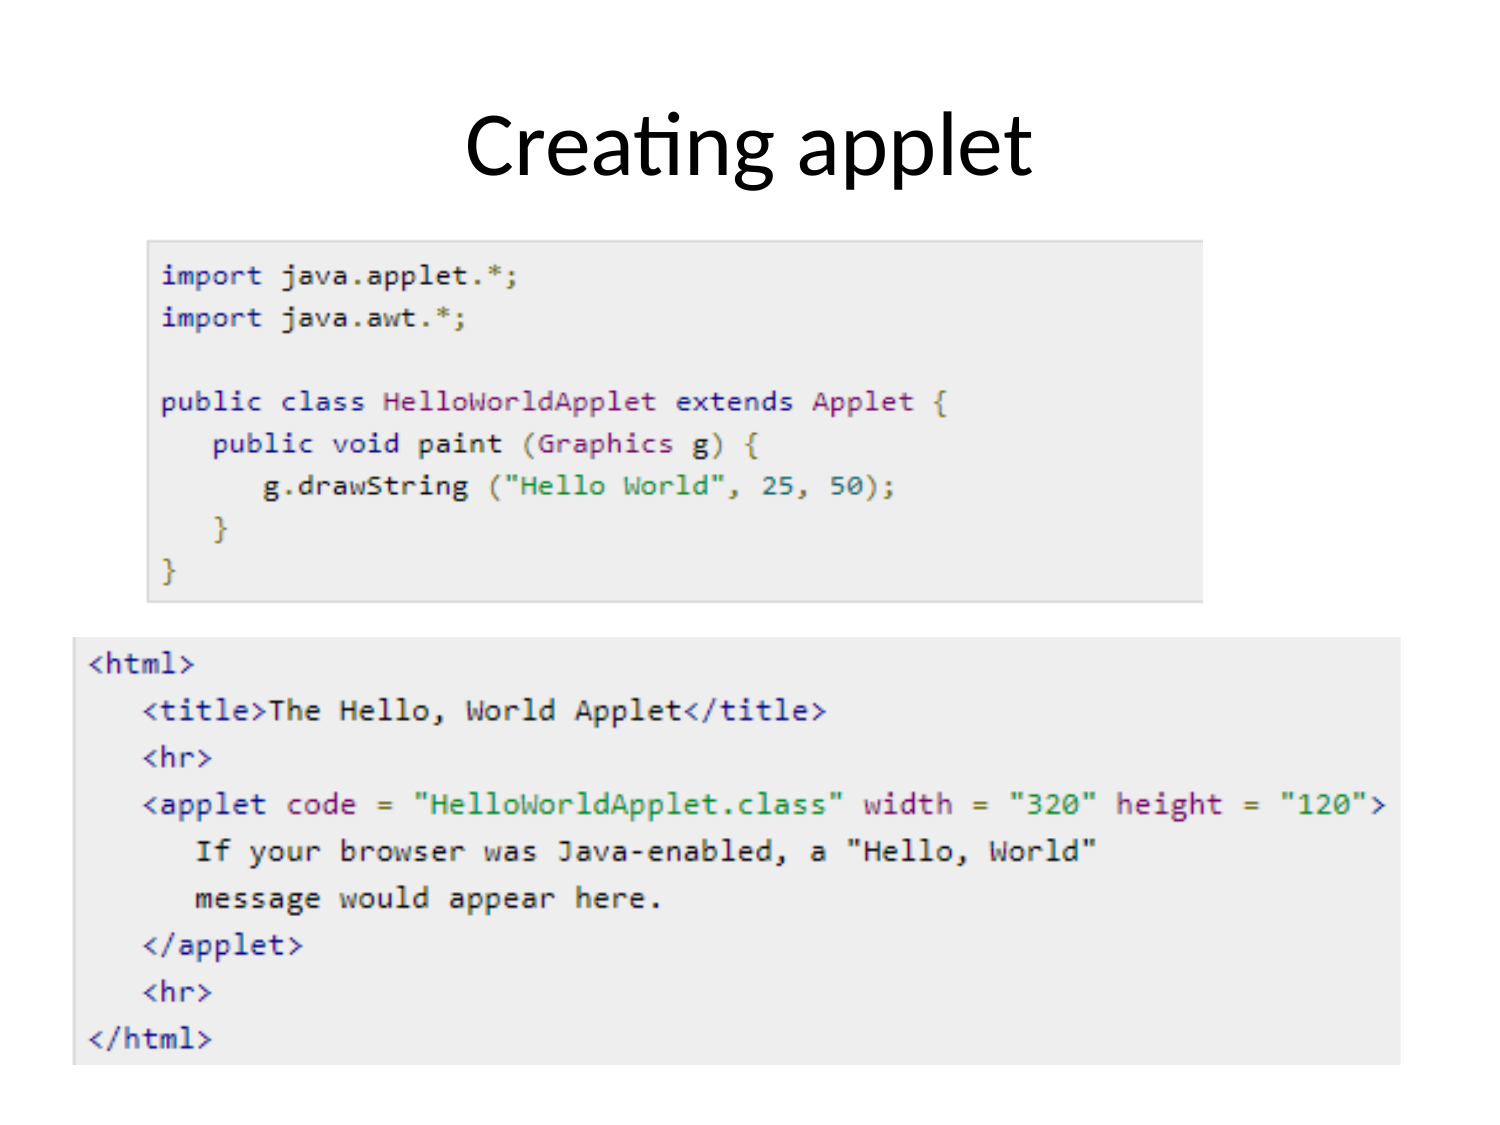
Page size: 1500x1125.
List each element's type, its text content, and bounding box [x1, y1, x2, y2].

picture [62, 637, 1401, 1065]
title Creating applet [75, 45, 1425, 233]
picture [140, 234, 1204, 611]
